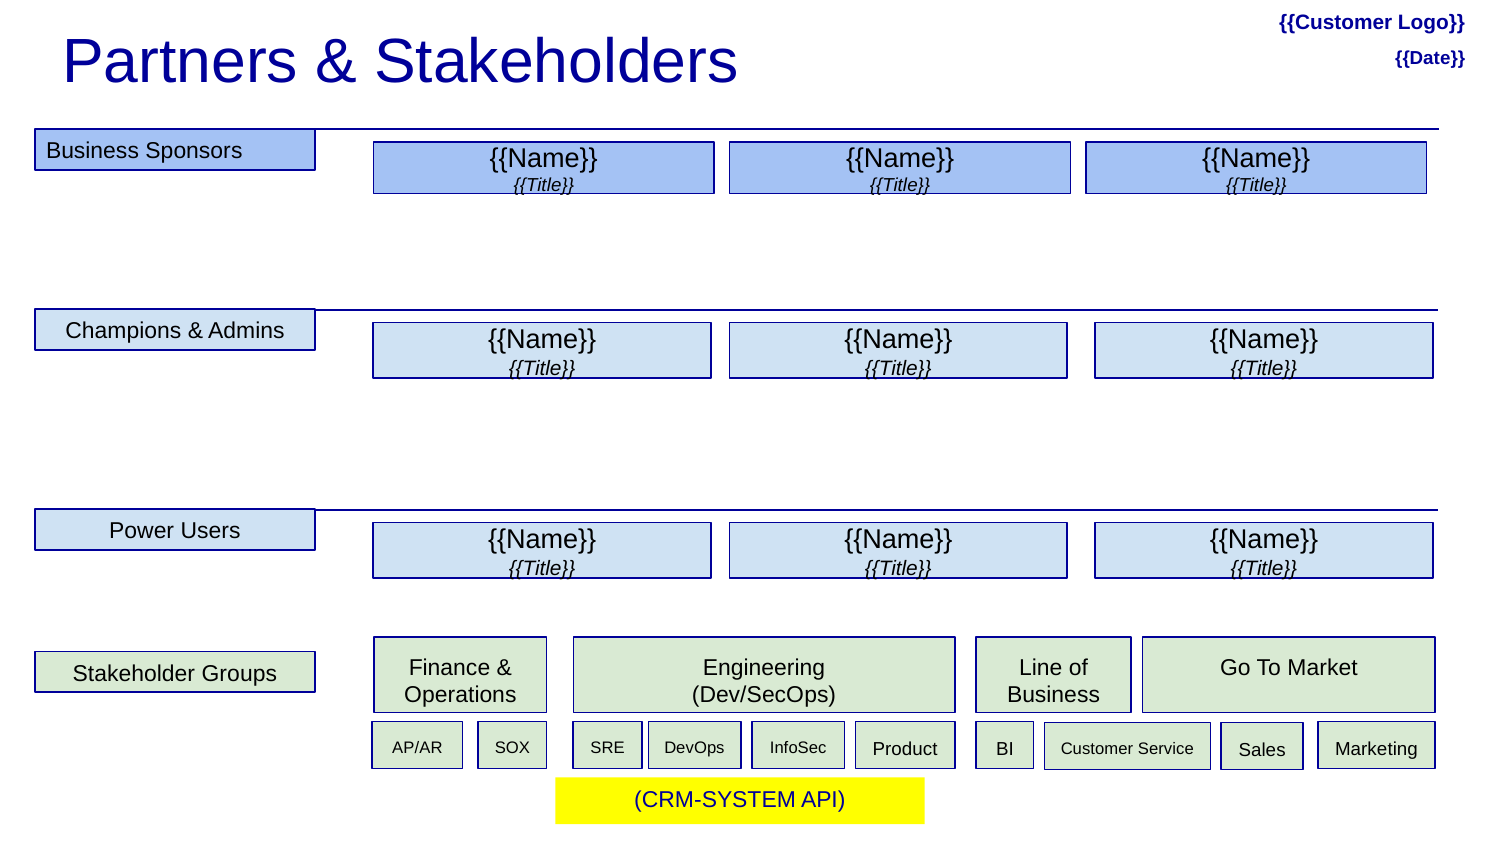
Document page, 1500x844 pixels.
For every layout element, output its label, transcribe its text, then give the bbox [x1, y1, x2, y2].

text_box {{Name}} {{Title}} [1095, 322, 1433, 379]
text_box Business Sponsors [34, 129, 316, 170]
text_box {{Name}} {{Title}} [1085, 141, 1427, 194]
text_box {{Date}} [1272, 39, 1472, 78]
text_box {{Name}} {{Title}} [729, 322, 1068, 379]
text_box Engineering (Dev/SecOps) [573, 637, 955, 713]
text_box {{Name}} {{Title}} [373, 322, 711, 379]
text_box Power Users [34, 509, 316, 550]
text_box BI [976, 721, 1034, 769]
text_box {{Name}} {{Title}} [373, 141, 715, 194]
text_box Line of Business [976, 637, 1132, 713]
text_box {{Name}} {{Title}} [1095, 522, 1433, 579]
text_box {{Customer Logo}} [1225, 4, 1472, 43]
text_box Marketing [1318, 721, 1436, 769]
text_box SRE [573, 721, 642, 769]
text_box {{Name}} {{Title}} [729, 522, 1068, 579]
text_box Stakeholder Groups [34, 651, 316, 693]
text_box SOX [478, 721, 547, 769]
text_box Sales [1221, 722, 1304, 770]
text_box {{Name}} {{Title}} [373, 522, 711, 579]
text_box Finance & Operations [373, 637, 547, 713]
text_box Go To Market [1142, 637, 1436, 713]
text_box DevOps [648, 721, 741, 769]
text_box Champions & Admins [34, 309, 316, 350]
text_box (CRM-SYSTEM API) [555, 777, 925, 825]
text_box Customer Service [1044, 722, 1211, 770]
text_box {{Name}} {{Title}} [729, 141, 1071, 194]
text_box InfoSec [752, 721, 845, 769]
text_box AP/AR [371, 721, 463, 769]
title Partners & Stakeholders [51, 25, 1449, 120]
text_box Product [855, 721, 955, 769]
